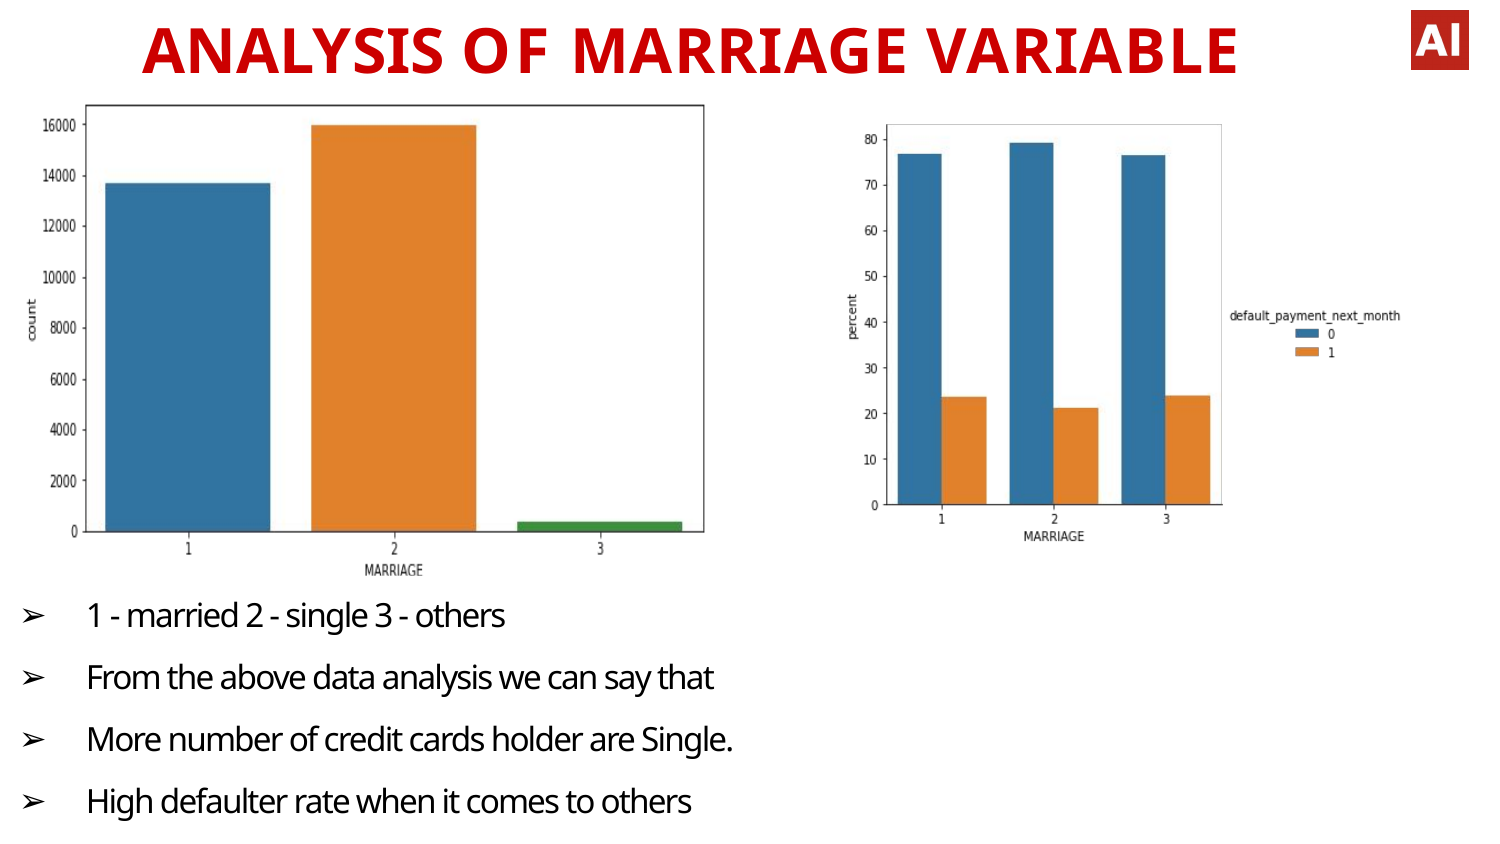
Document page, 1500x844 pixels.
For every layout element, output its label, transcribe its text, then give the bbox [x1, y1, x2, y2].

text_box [18, 94, 711, 616]
picture [1411, 10, 1469, 70]
text_box 1 - married 2 - single 3 - others From the above data analysis we can say that More number of credit cards holder are Single. High defaulter rate when it comes to others [16, 566, 905, 820]
title ANALYSIS OF MARRIAGE VARIABLE [140, 9, 1303, 153]
picture [839, 116, 1411, 551]
